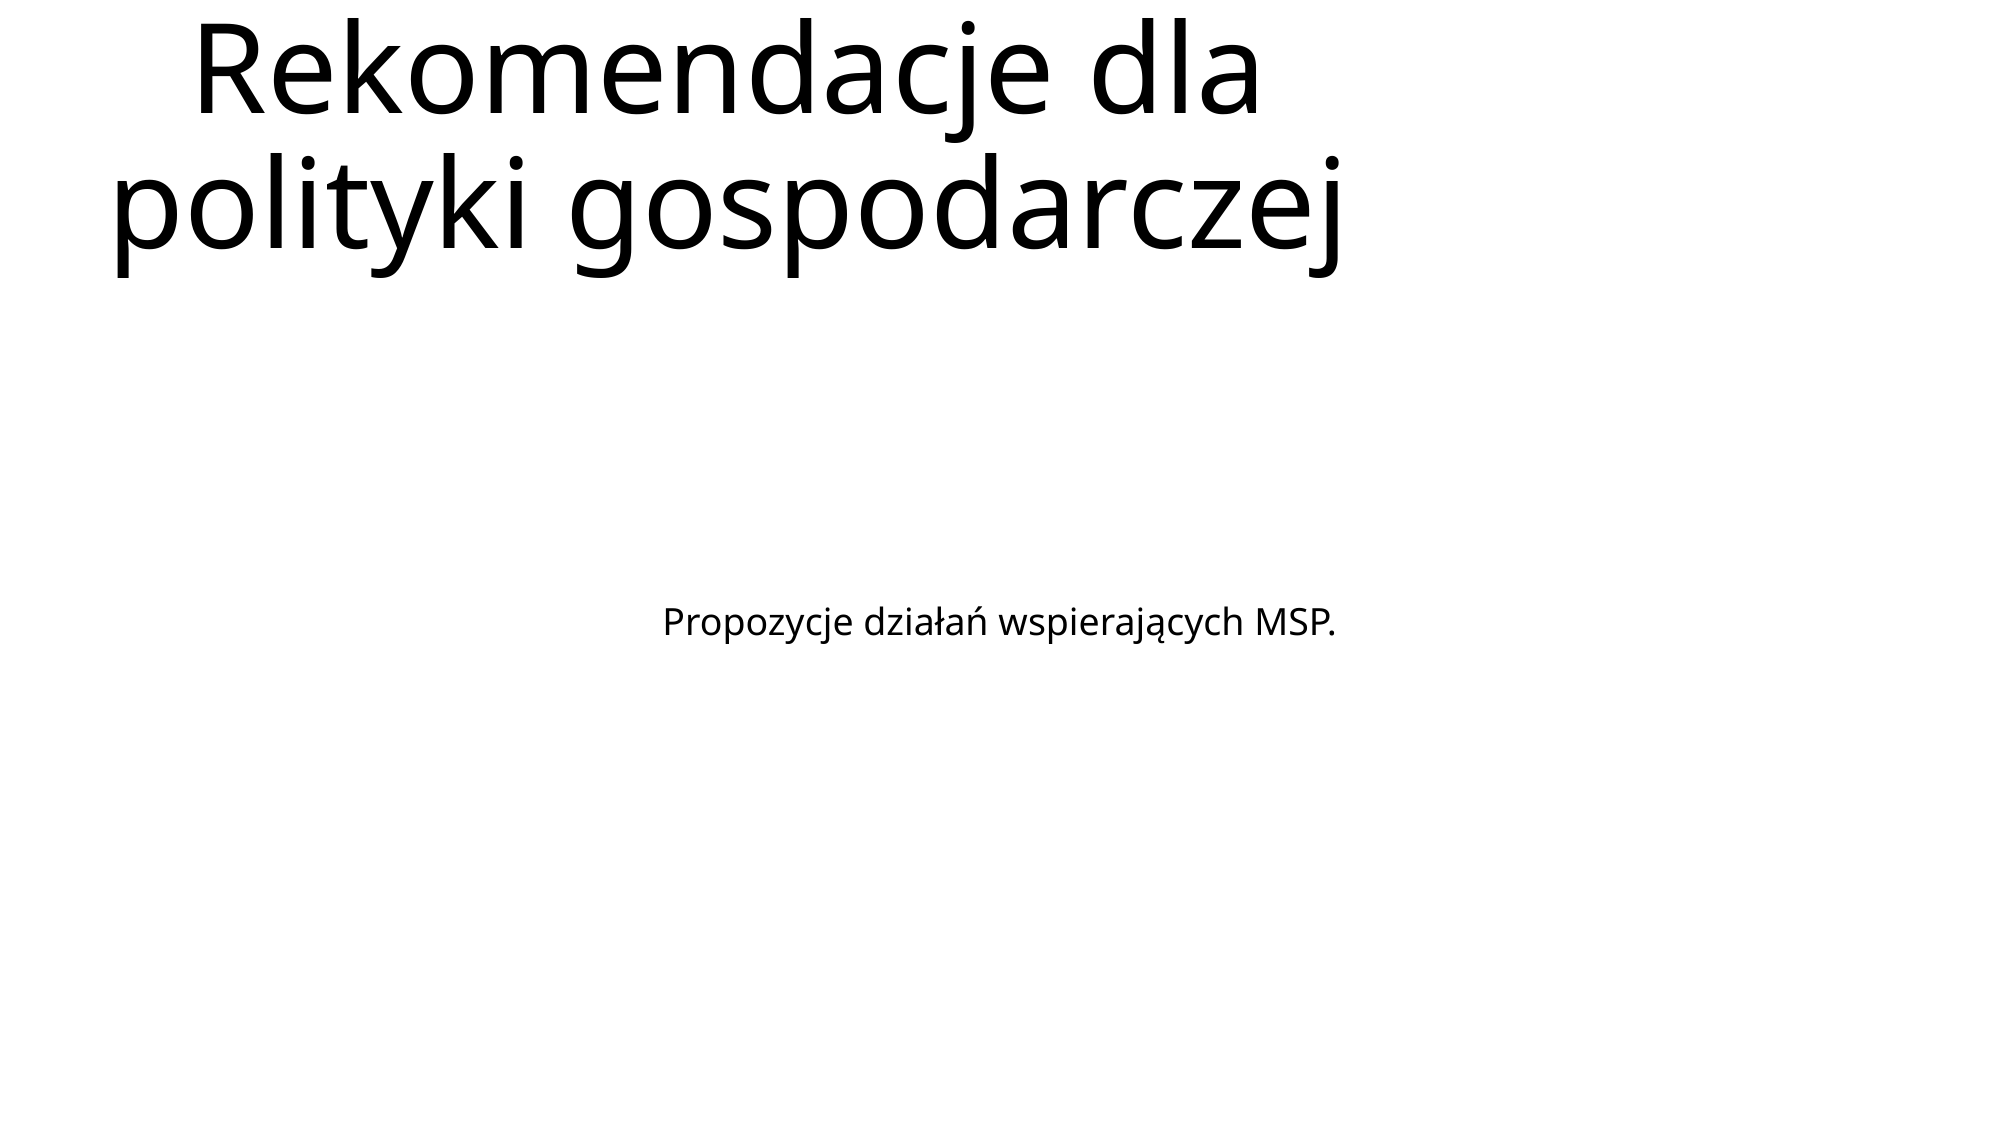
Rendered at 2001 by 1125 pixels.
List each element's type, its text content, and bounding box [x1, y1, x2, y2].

subtitle Propozycje działań wspierających MSP. [249, 590, 1750, 863]
title Rekomendacje dla polityki gospodarczej [0, 11, 1458, 283]
